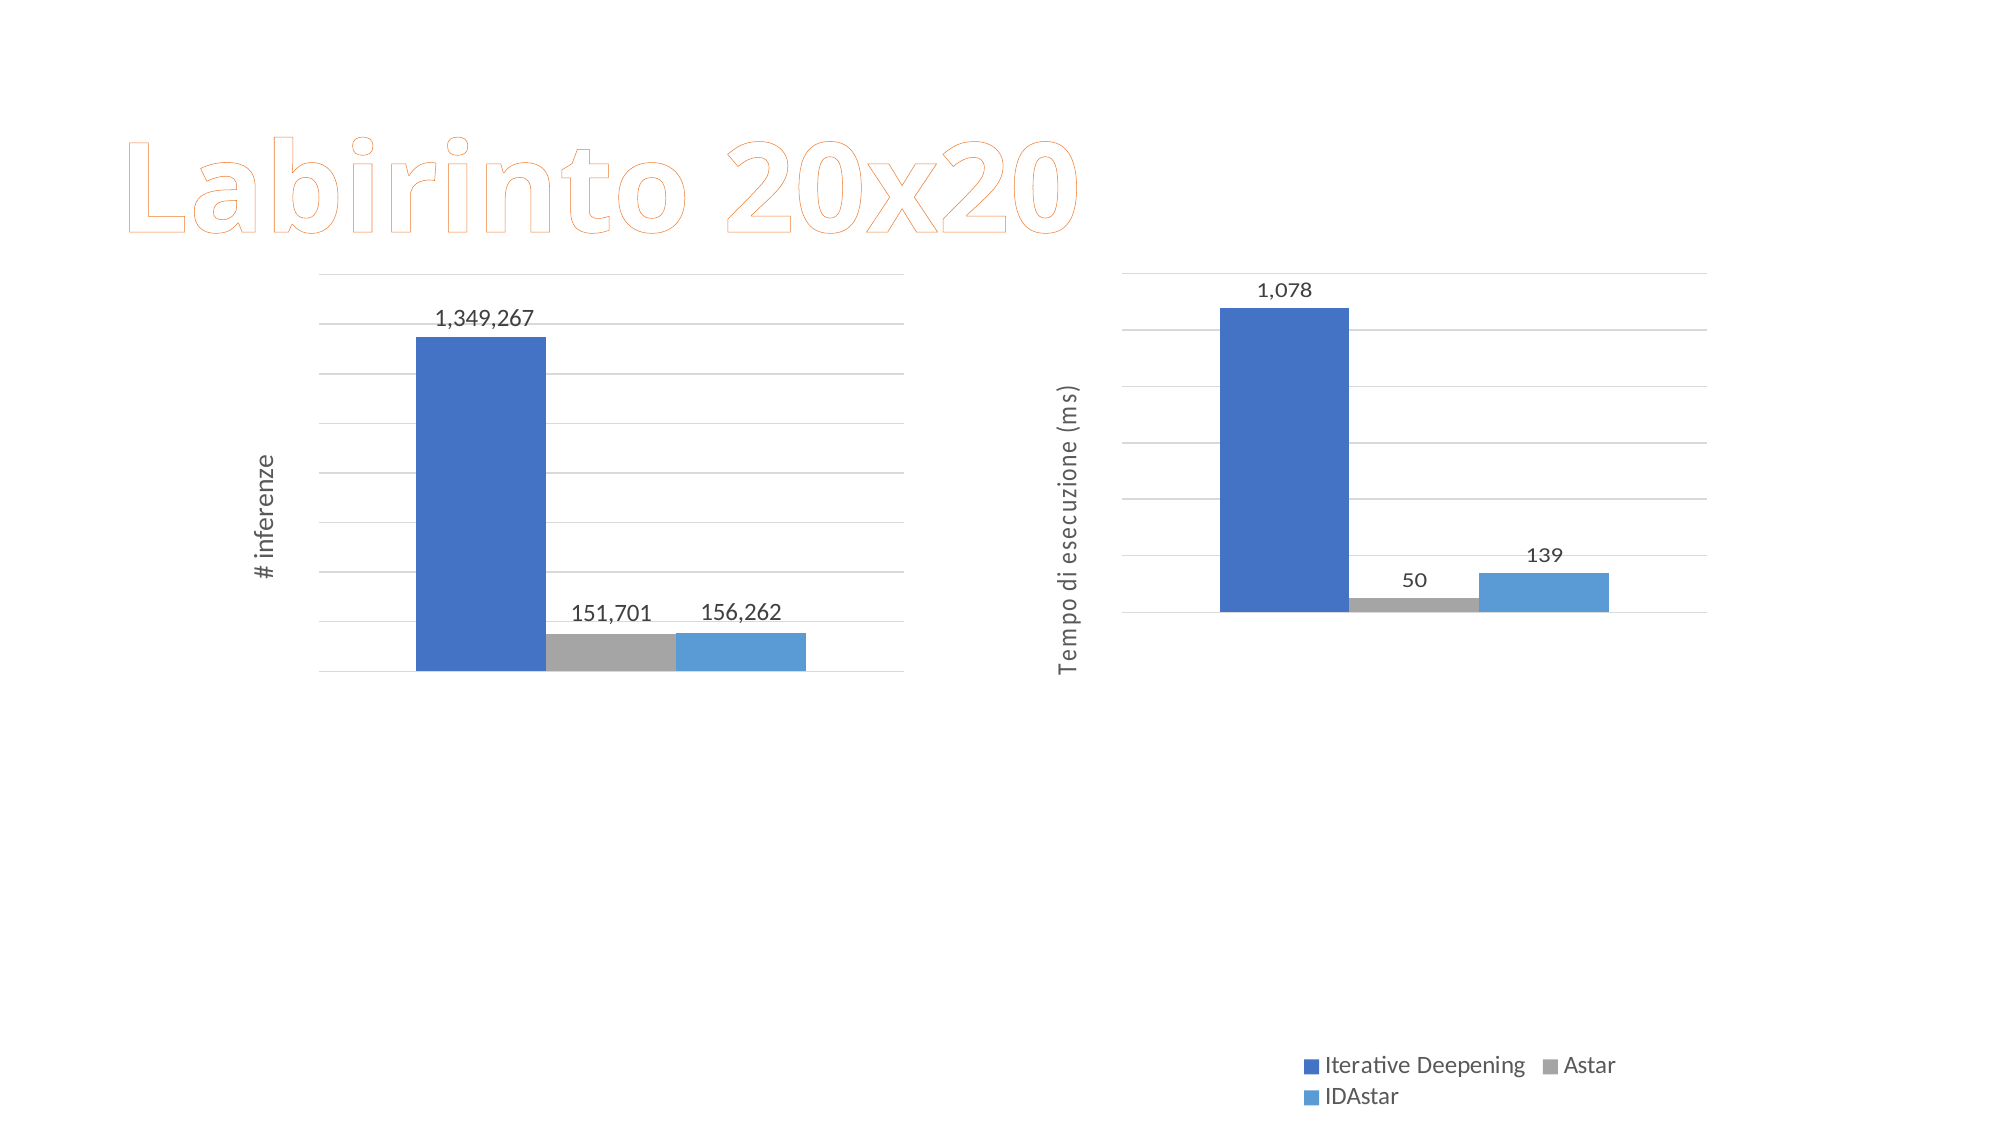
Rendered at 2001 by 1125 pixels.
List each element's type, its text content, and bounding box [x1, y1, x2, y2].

chart [232, 266, 918, 680]
chart [1035, 266, 1721, 680]
chart [1118, 703, 1804, 1117]
text_box Labirinto 20x20 [103, 99, 1119, 415]
